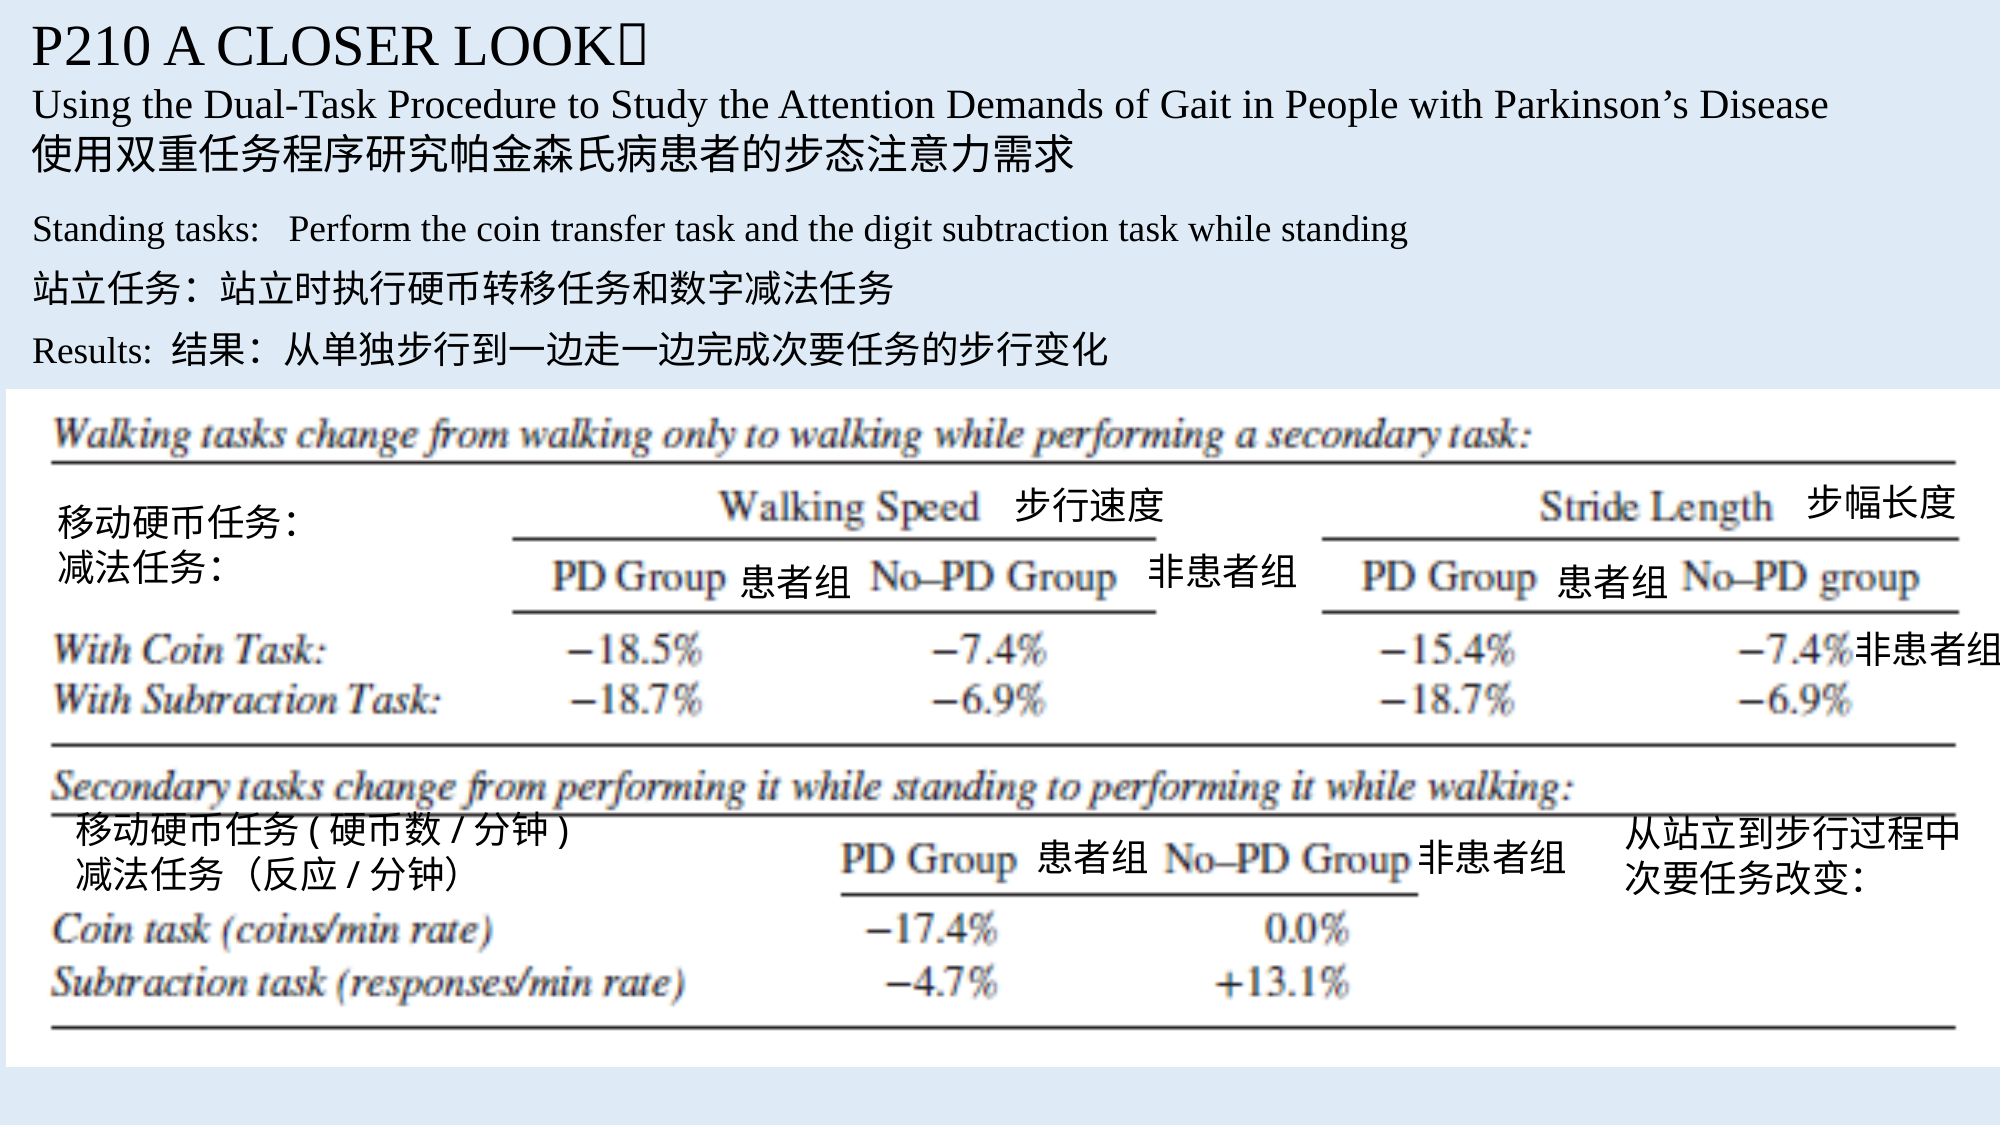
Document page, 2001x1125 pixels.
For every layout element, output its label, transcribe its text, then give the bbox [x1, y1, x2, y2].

text_box P210 A CLOSER LOOK Using the Dual-Task Procedure to Study the Attention Demands of Gait in People with Parkinson’s Disease 使用双重任务程序研究帕金森氏病患者的步态注意力需求 [17, 0, 2000, 185]
picture [6, 389, 2000, 1067]
subtitle Standing tasks: Perform the coin transfer task and the digit subtraction task while standing 站立任务：站立时执行硬币转移任务和数字减法任务 Results: 结果：从单独步行到一边走一边完成次要任务的步行变化 [17, 201, 1940, 389]
